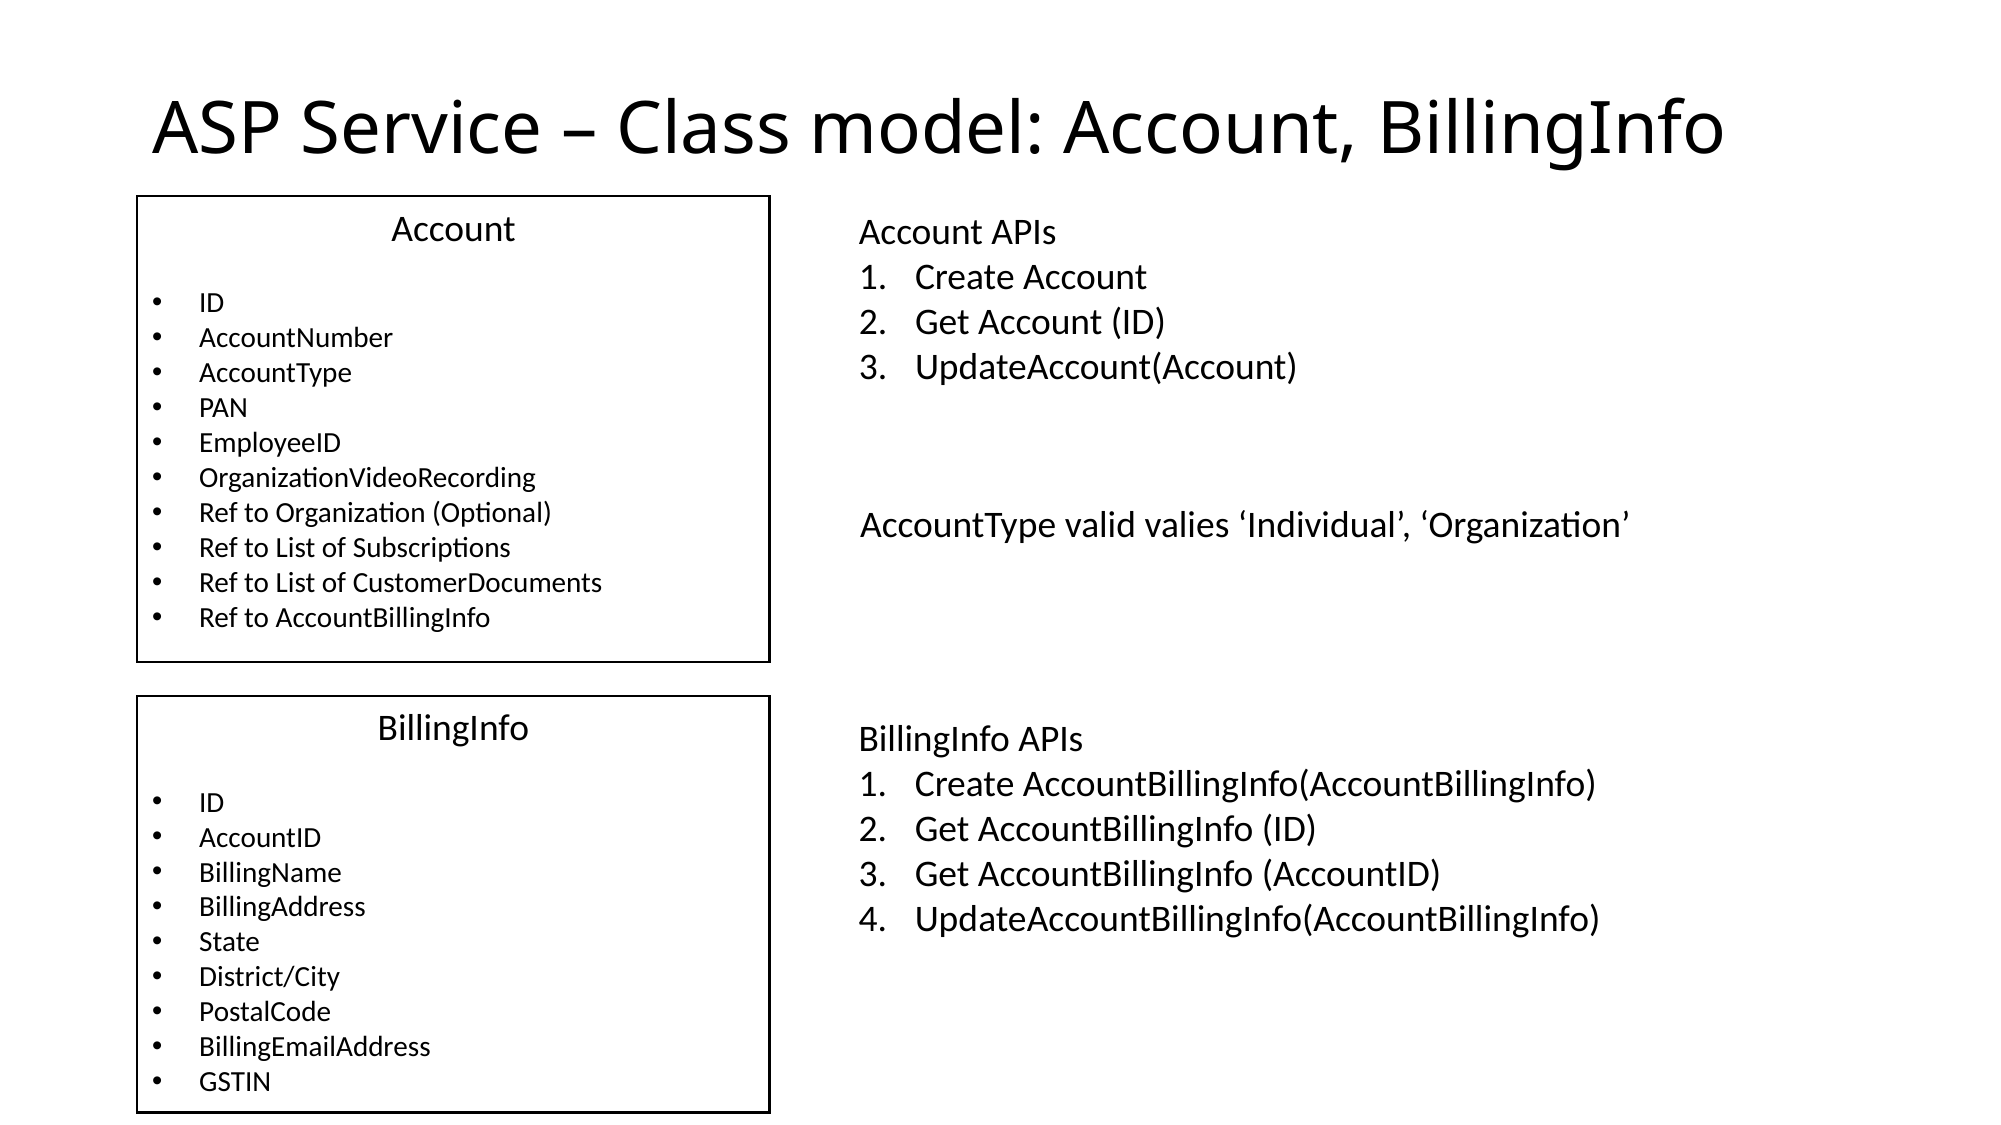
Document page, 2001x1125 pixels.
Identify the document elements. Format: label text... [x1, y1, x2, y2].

title ASP Service – Class model: Account, BillingInfo [137, 59, 1863, 200]
text_box Account ID AccountNumber AccountType PAN EmployeeID OrganizationVideoRecording Ref to Organization (Optional) Ref to List of Subscriptions Ref to List of CustomerDocuments Ref to AccountBillingInfo [136, 195, 771, 663]
text_box BillingInfo APIs Create AccountBillingInfo(AccountBillingInfo) Get AccountBillingInfo (ID) Get AccountBillingInfo (AccountID) UpdateAccountBillingInfo(AccountBillingInfo) [843, 707, 1616, 947]
text_box Account APIs Create Account Get Account (ID) UpdateAccount(Account) [843, 199, 1313, 395]
text_box BillingInfo ID AccountID BillingName BillingAddress State District/City PostalCode BillingEmailAddress GSTIN [136, 695, 771, 1114]
text_box AccountType valid valies ‘Individual’, ‘Organization’ [845, 492, 1646, 553]
